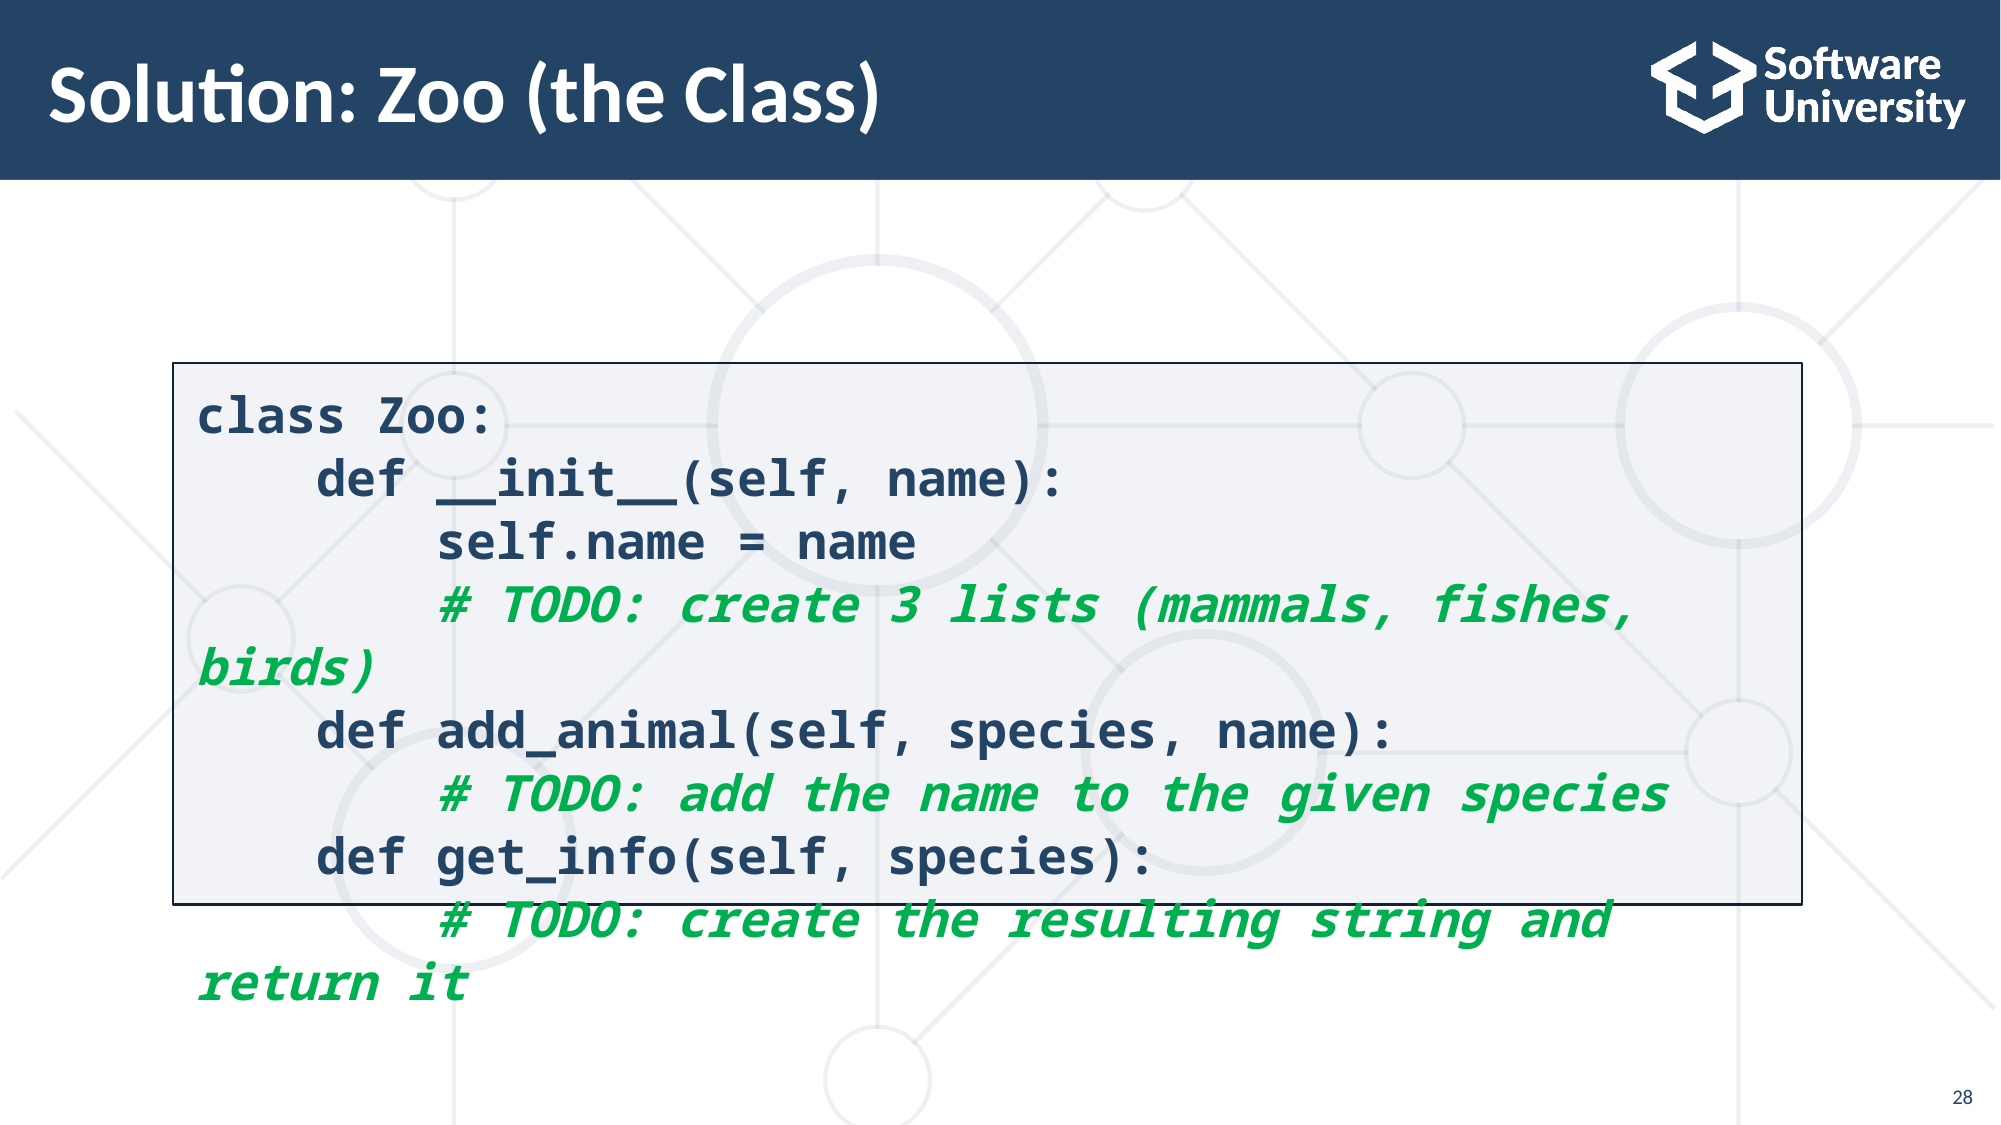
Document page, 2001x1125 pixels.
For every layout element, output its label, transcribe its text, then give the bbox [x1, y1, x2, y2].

picture [1651, 41, 1966, 134]
title Solution: Zoo (the Class) [31, 16, 1625, 162]
list class Zoo: def __init__(self, name): self.name = name # TODO: create 3 lists (mammals, fishes, birds) def add_animal(self, species, name): # TODO: add the name to the given species def get_info(self, species): # TODO: create the resulting string and return it [172, 362, 1803, 906]
text_box 28 [1927, 1067, 1989, 1117]
